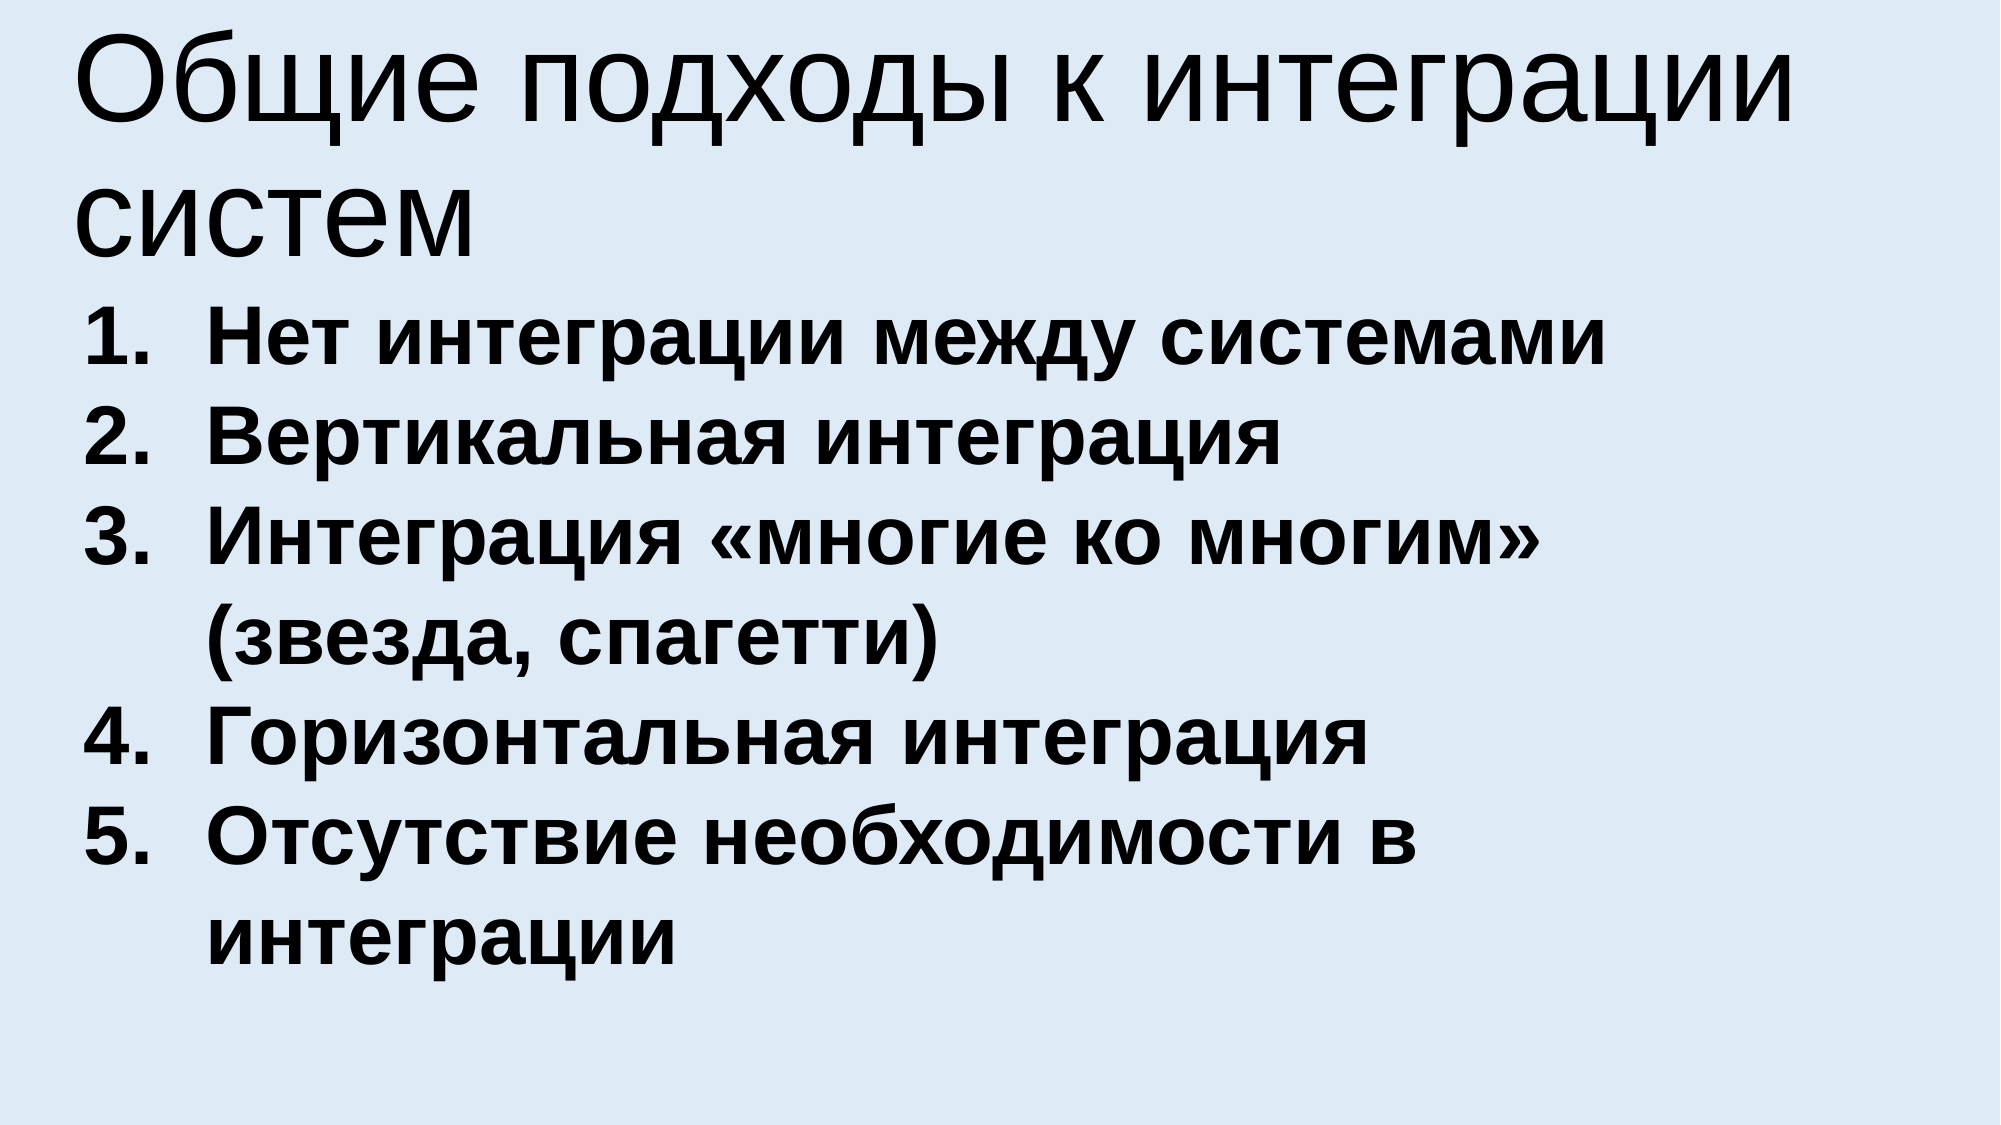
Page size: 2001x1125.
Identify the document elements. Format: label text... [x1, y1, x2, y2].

text_box Общие подходы к интеграции систем [57, 0, 1989, 298]
text_box Нет интеграции между системами Вертикальная интеграция Интеграция «многие ко многим» (звезда, спагетти) Горизонтальная интеграция Отсутствие необходимости в интеграции [68, 273, 1910, 1125]
